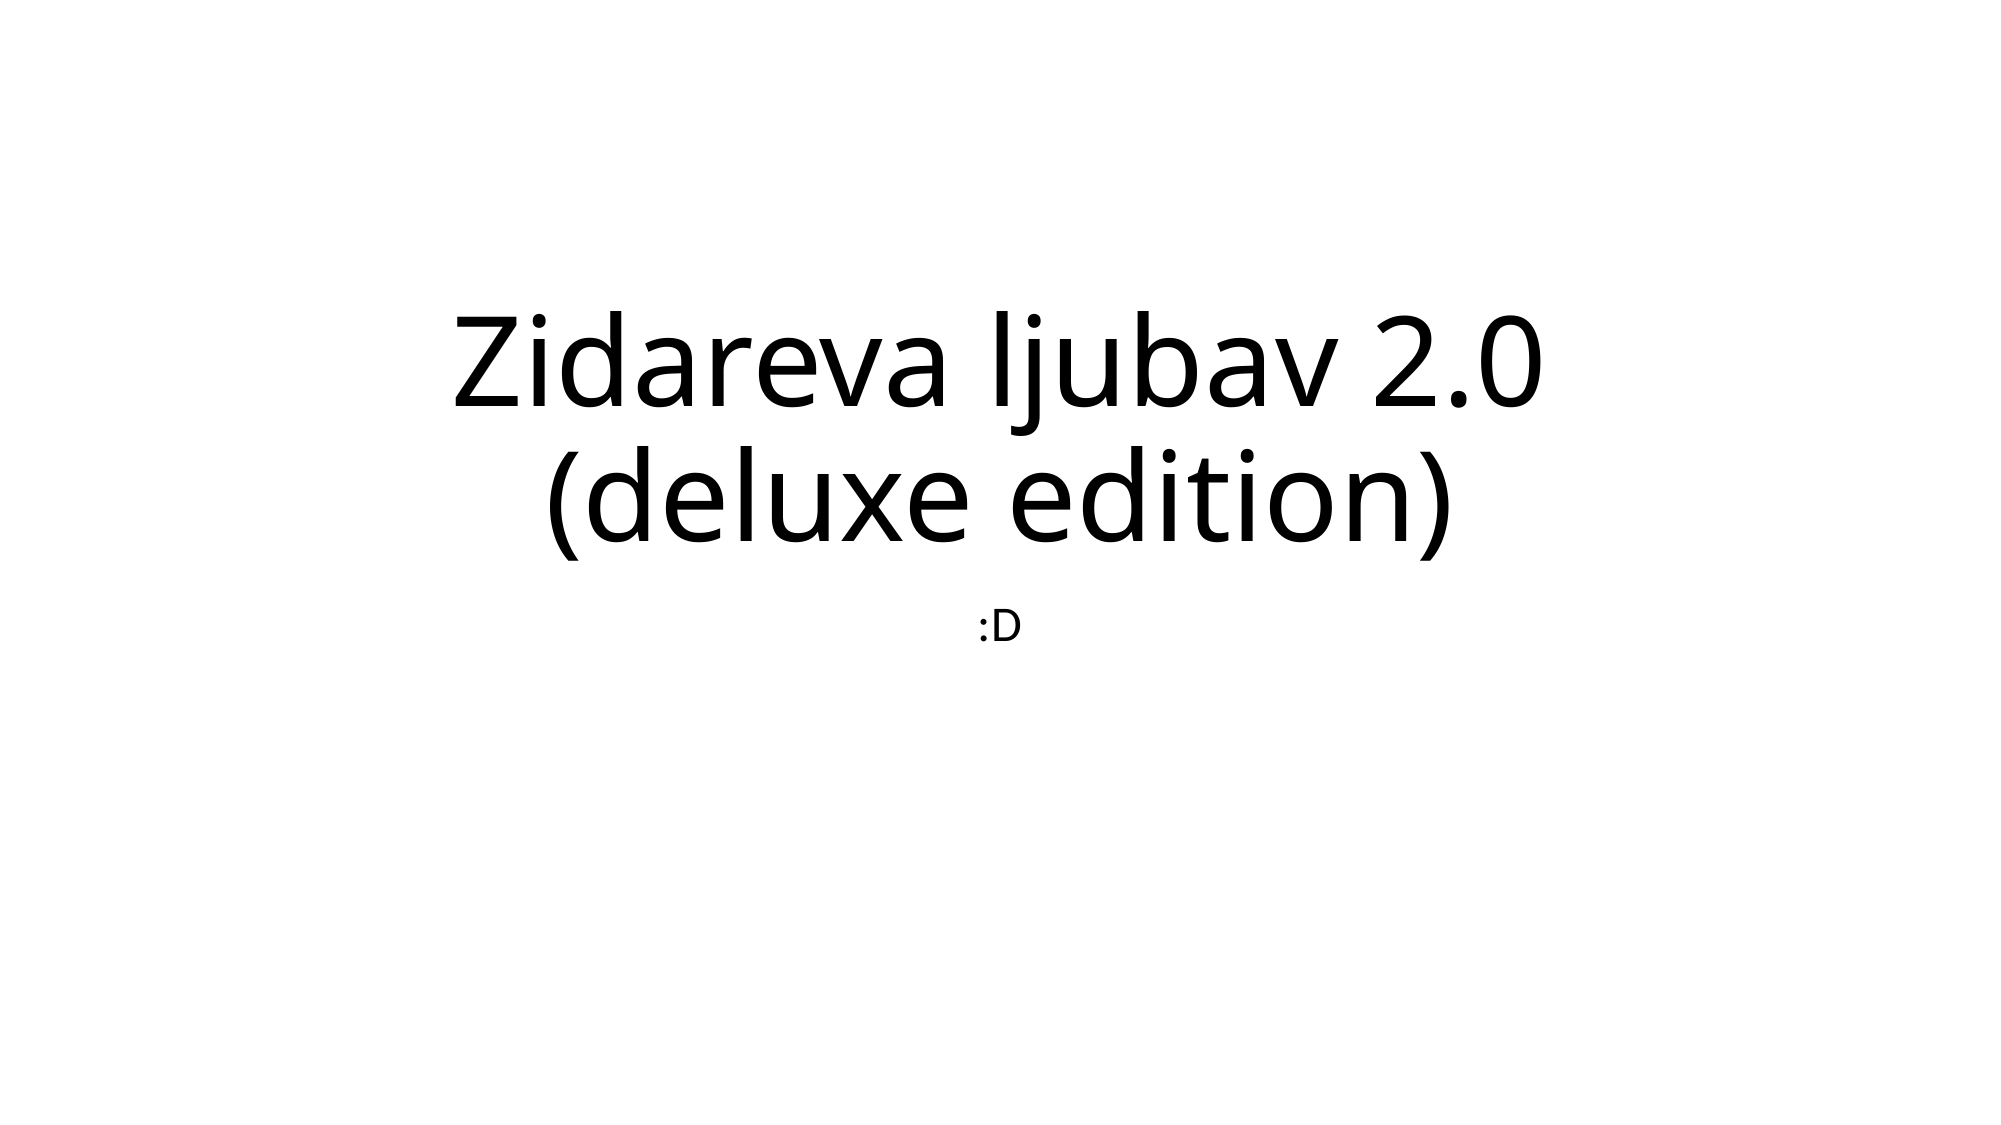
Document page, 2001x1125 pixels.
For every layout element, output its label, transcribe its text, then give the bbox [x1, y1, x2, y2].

subtitle :D [249, 590, 1750, 863]
title Zidareva ljubav 2.0 (deluxe edition) [249, 184, 1750, 576]
